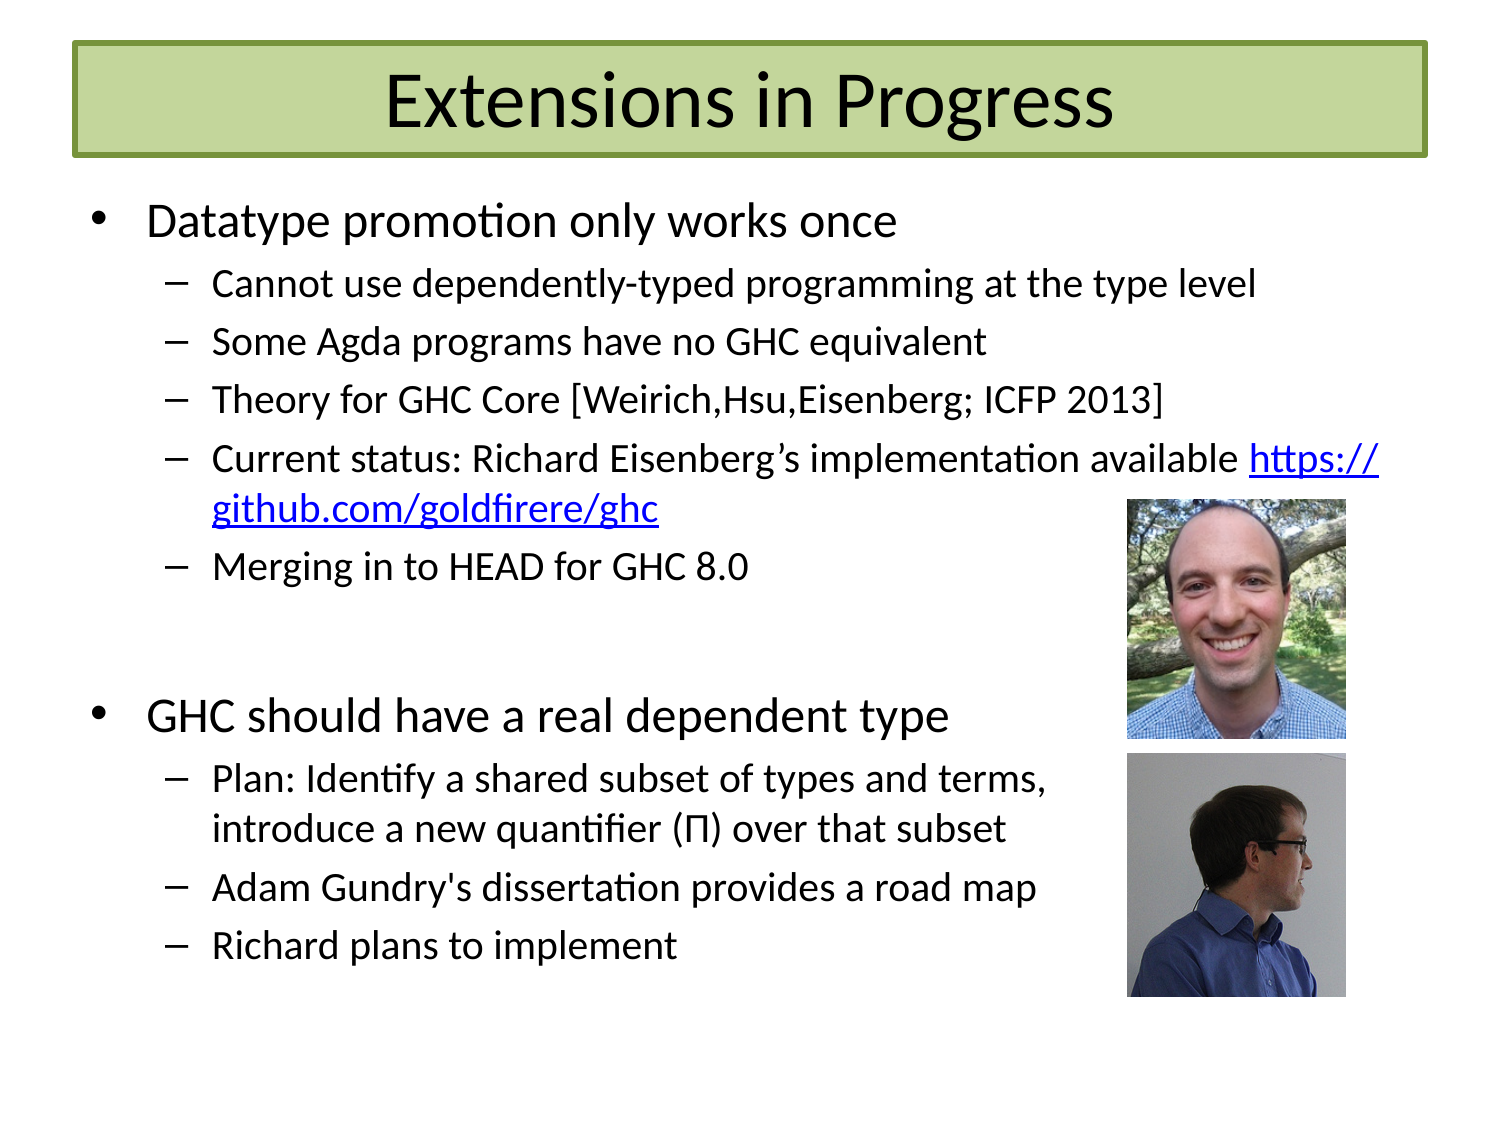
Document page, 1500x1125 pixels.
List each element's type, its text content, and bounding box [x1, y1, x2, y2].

picture [1126, 753, 1346, 997]
list Datatype promotion only works once Cannot use dependently-typed programming at the type level Some Agda programs have no GHC equivalent Theory for GHC Core [Weirich,Hsu,Eisenberg; ICFP 2013] Current status: Richard Eisenberg’s implementation available https://github.com/goldfirere/ghc Merging in to HEAD for GHC 8.0 GHC should have a real dependent type Plan: Identify a shared subset of types and terms, introduce a new quantifier (Π) over that subset Adam Gundry's dissertation provides a road map Richard plans to implement [75, 179, 1425, 1038]
title Extensions in Progress [72, 40, 1428, 158]
picture [1126, 499, 1346, 739]
